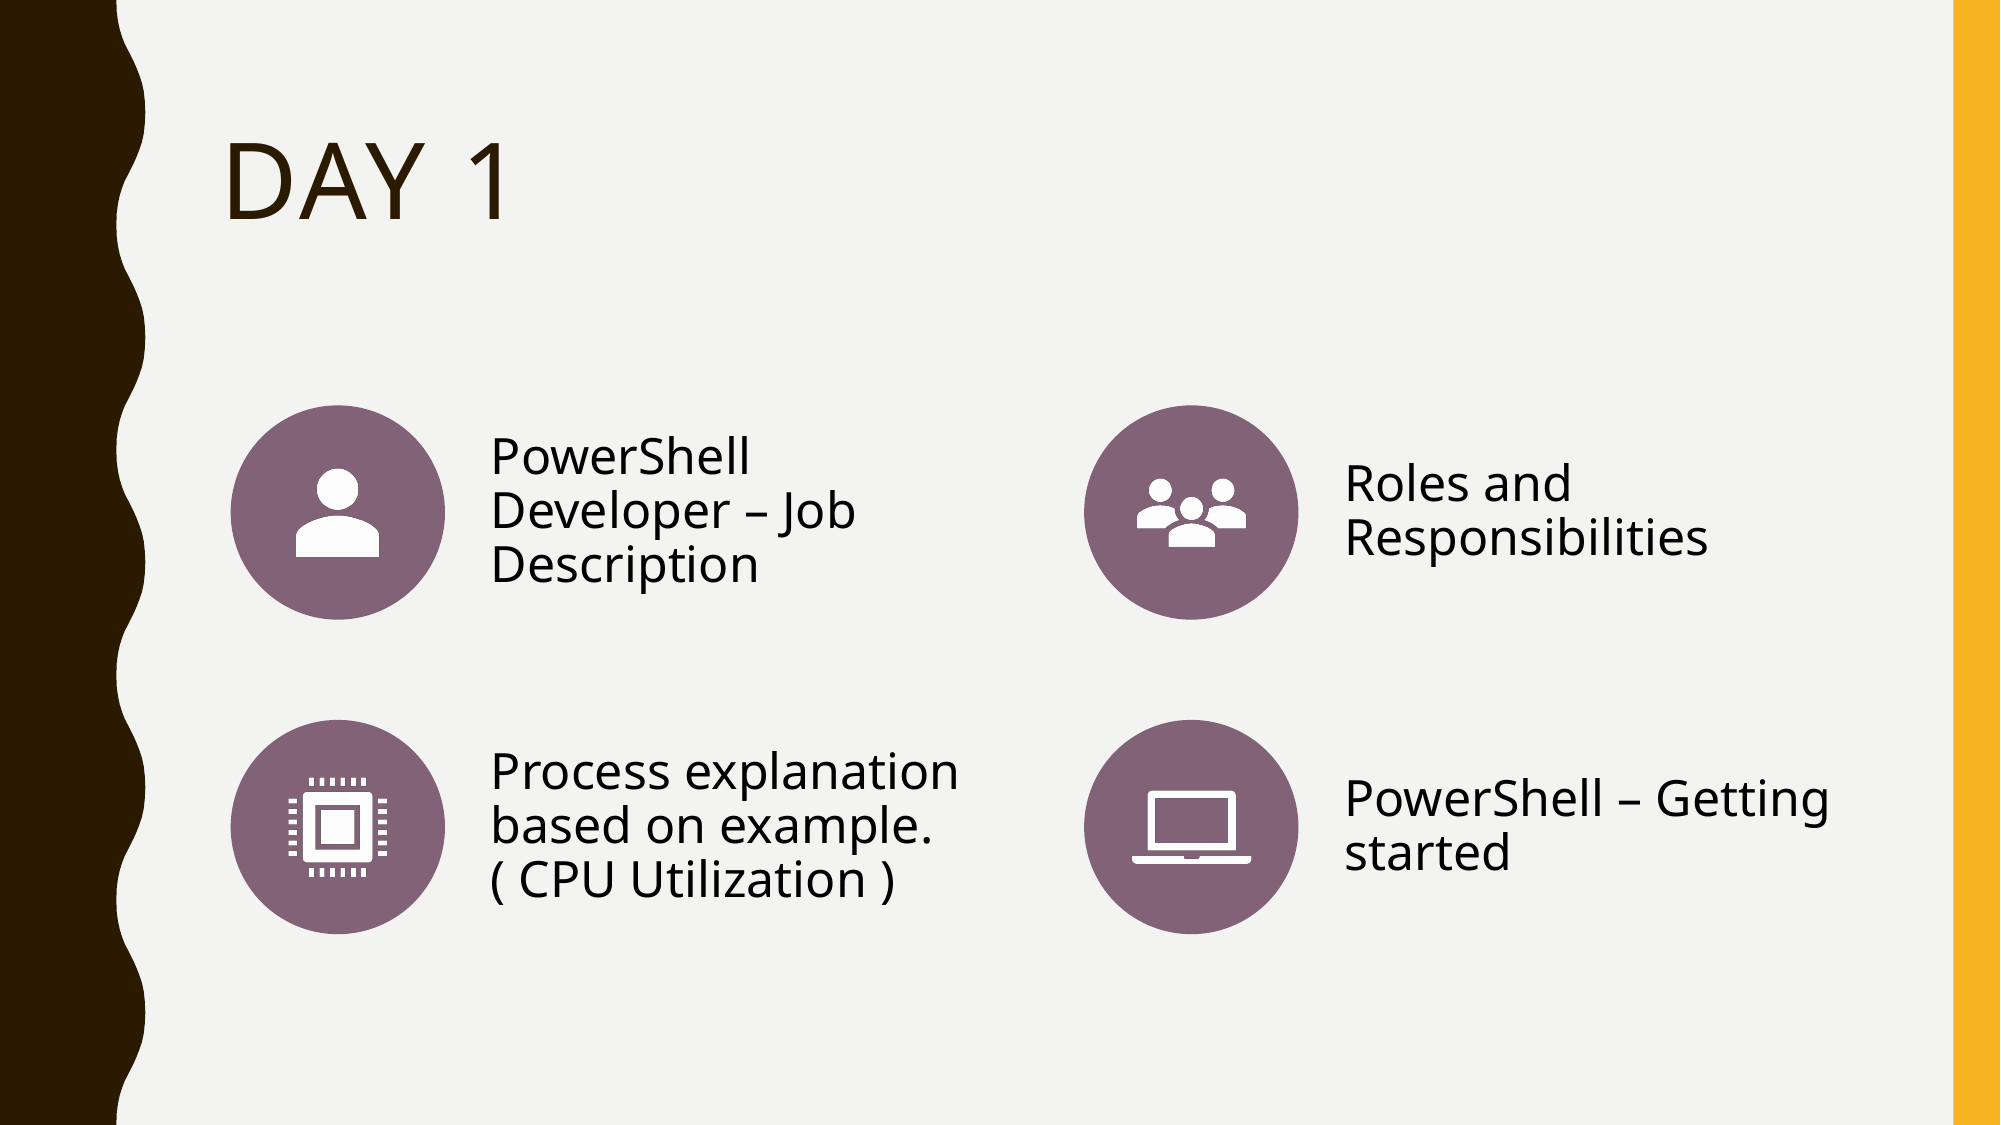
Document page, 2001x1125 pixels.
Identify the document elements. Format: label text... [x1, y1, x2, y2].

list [205, 374, 1875, 965]
title Day 1 [205, 62, 1875, 308]
